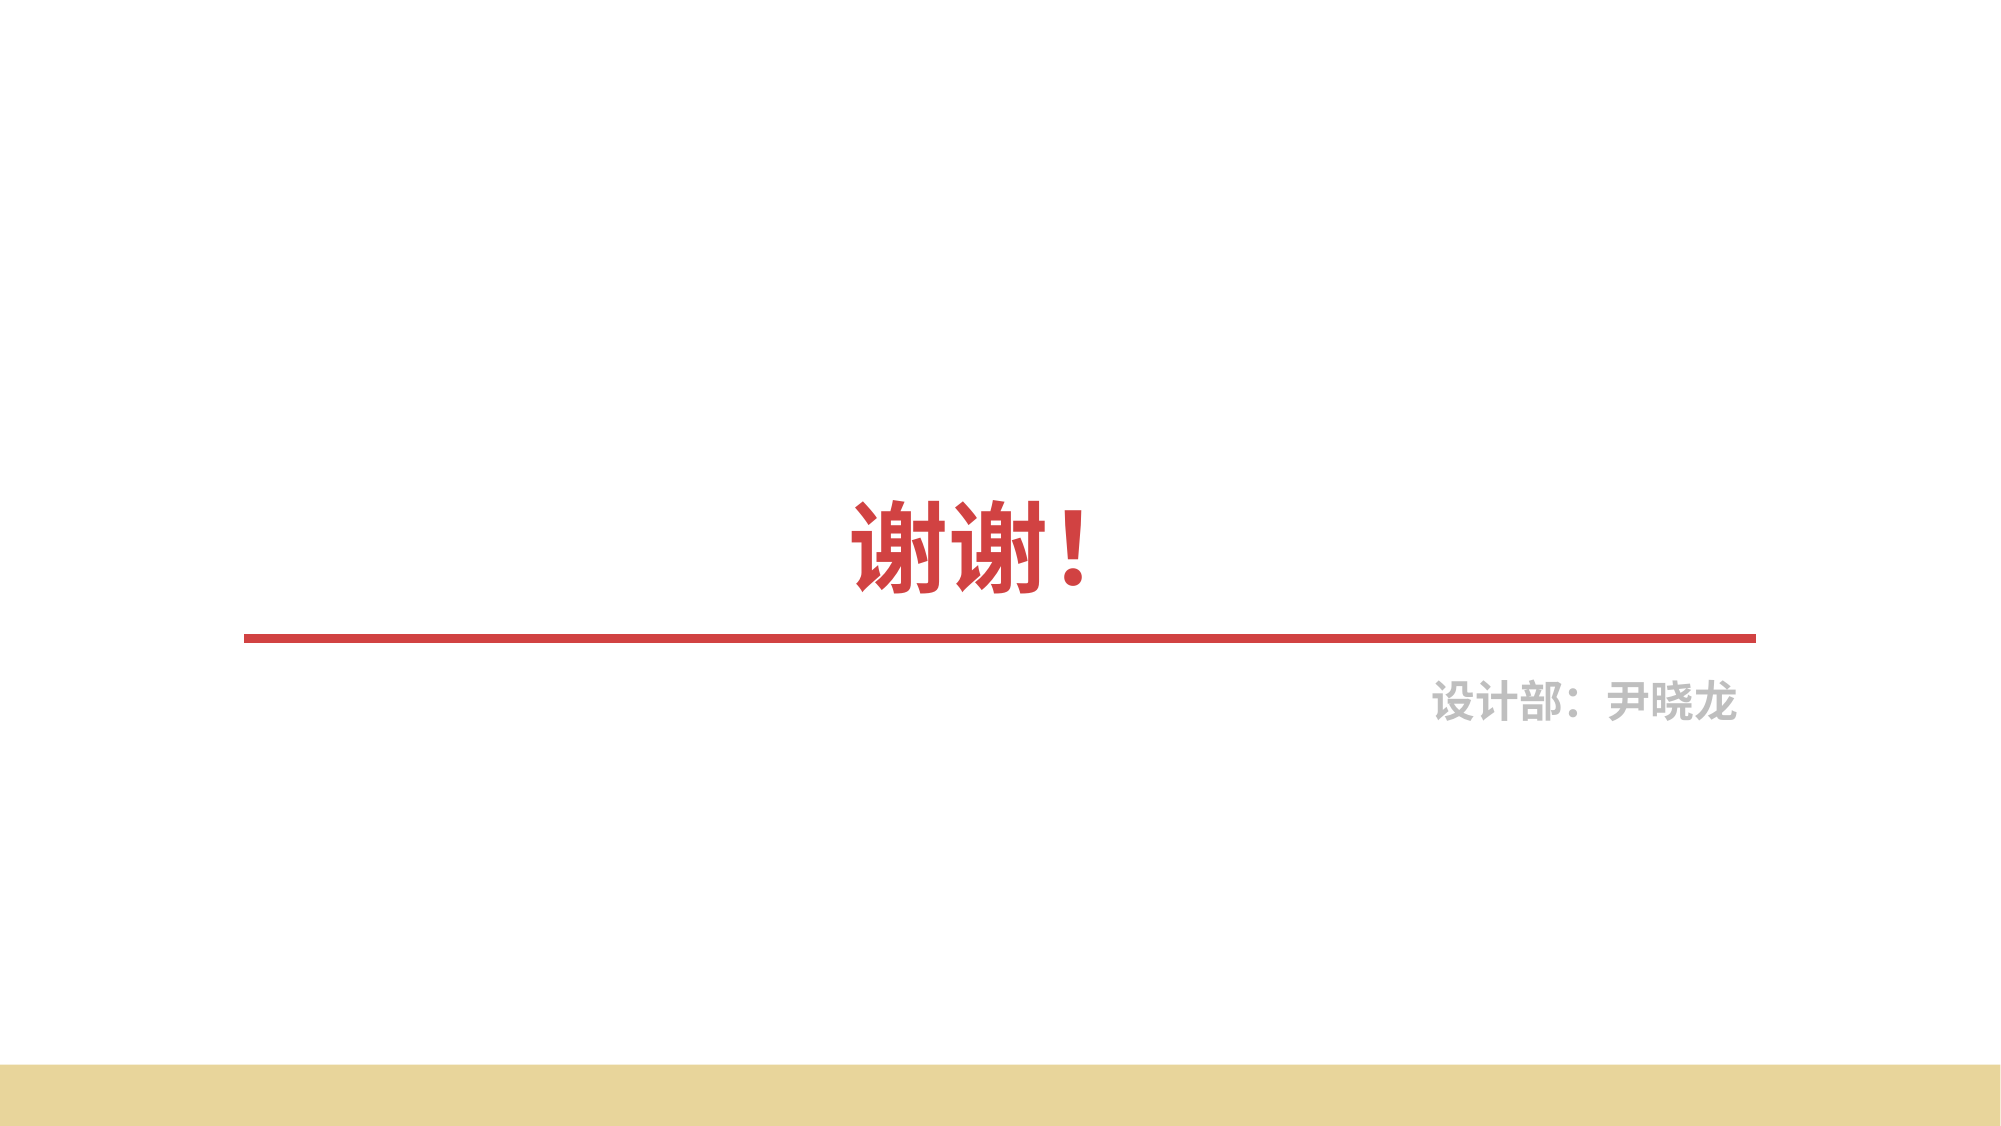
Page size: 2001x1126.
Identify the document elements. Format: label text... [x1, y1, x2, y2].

text_box 谢谢！ [833, 477, 1164, 613]
text_box 设计部：尹晓龙 [1416, 666, 1753, 734]
text_box [0, 1062, 2001, 1126]
